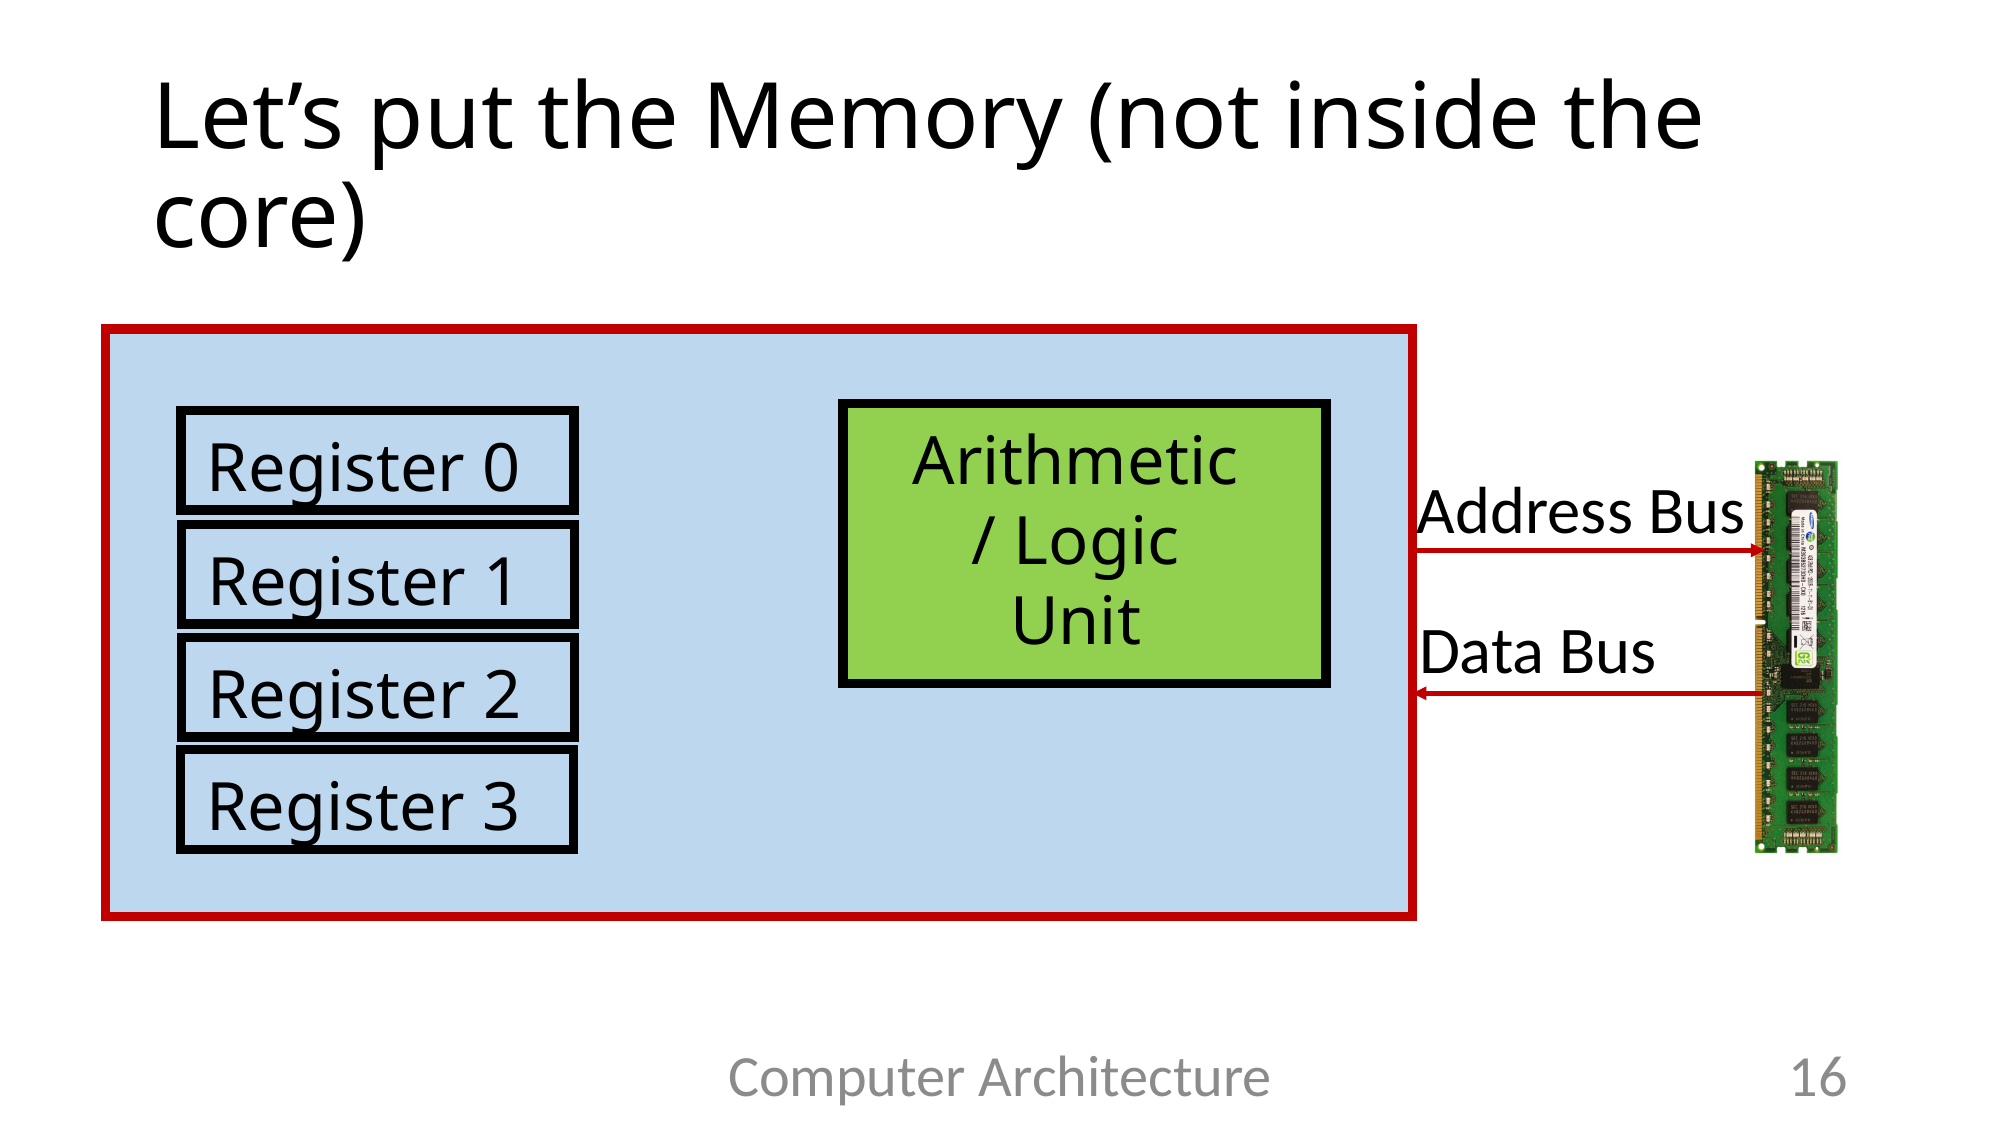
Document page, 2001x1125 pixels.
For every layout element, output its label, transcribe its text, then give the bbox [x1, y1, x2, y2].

footer Computer Architecture [662, 1042, 1338, 1103]
title Let’s put the Memory (not inside the core) [137, 59, 1863, 278]
text_box Data Bus [1404, 599, 1673, 694]
picture [1593, 454, 2000, 860]
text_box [180, 749, 574, 853]
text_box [843, 403, 1326, 684]
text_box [181, 637, 575, 741]
text_box [105, 328, 1413, 917]
text_box [896, 1049, 1500, 1125]
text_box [181, 410, 574, 514]
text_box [181, 524, 575, 628]
text_box Address Bus [1402, 459, 1761, 555]
slide_number 16 [1412, 1042, 1863, 1103]
